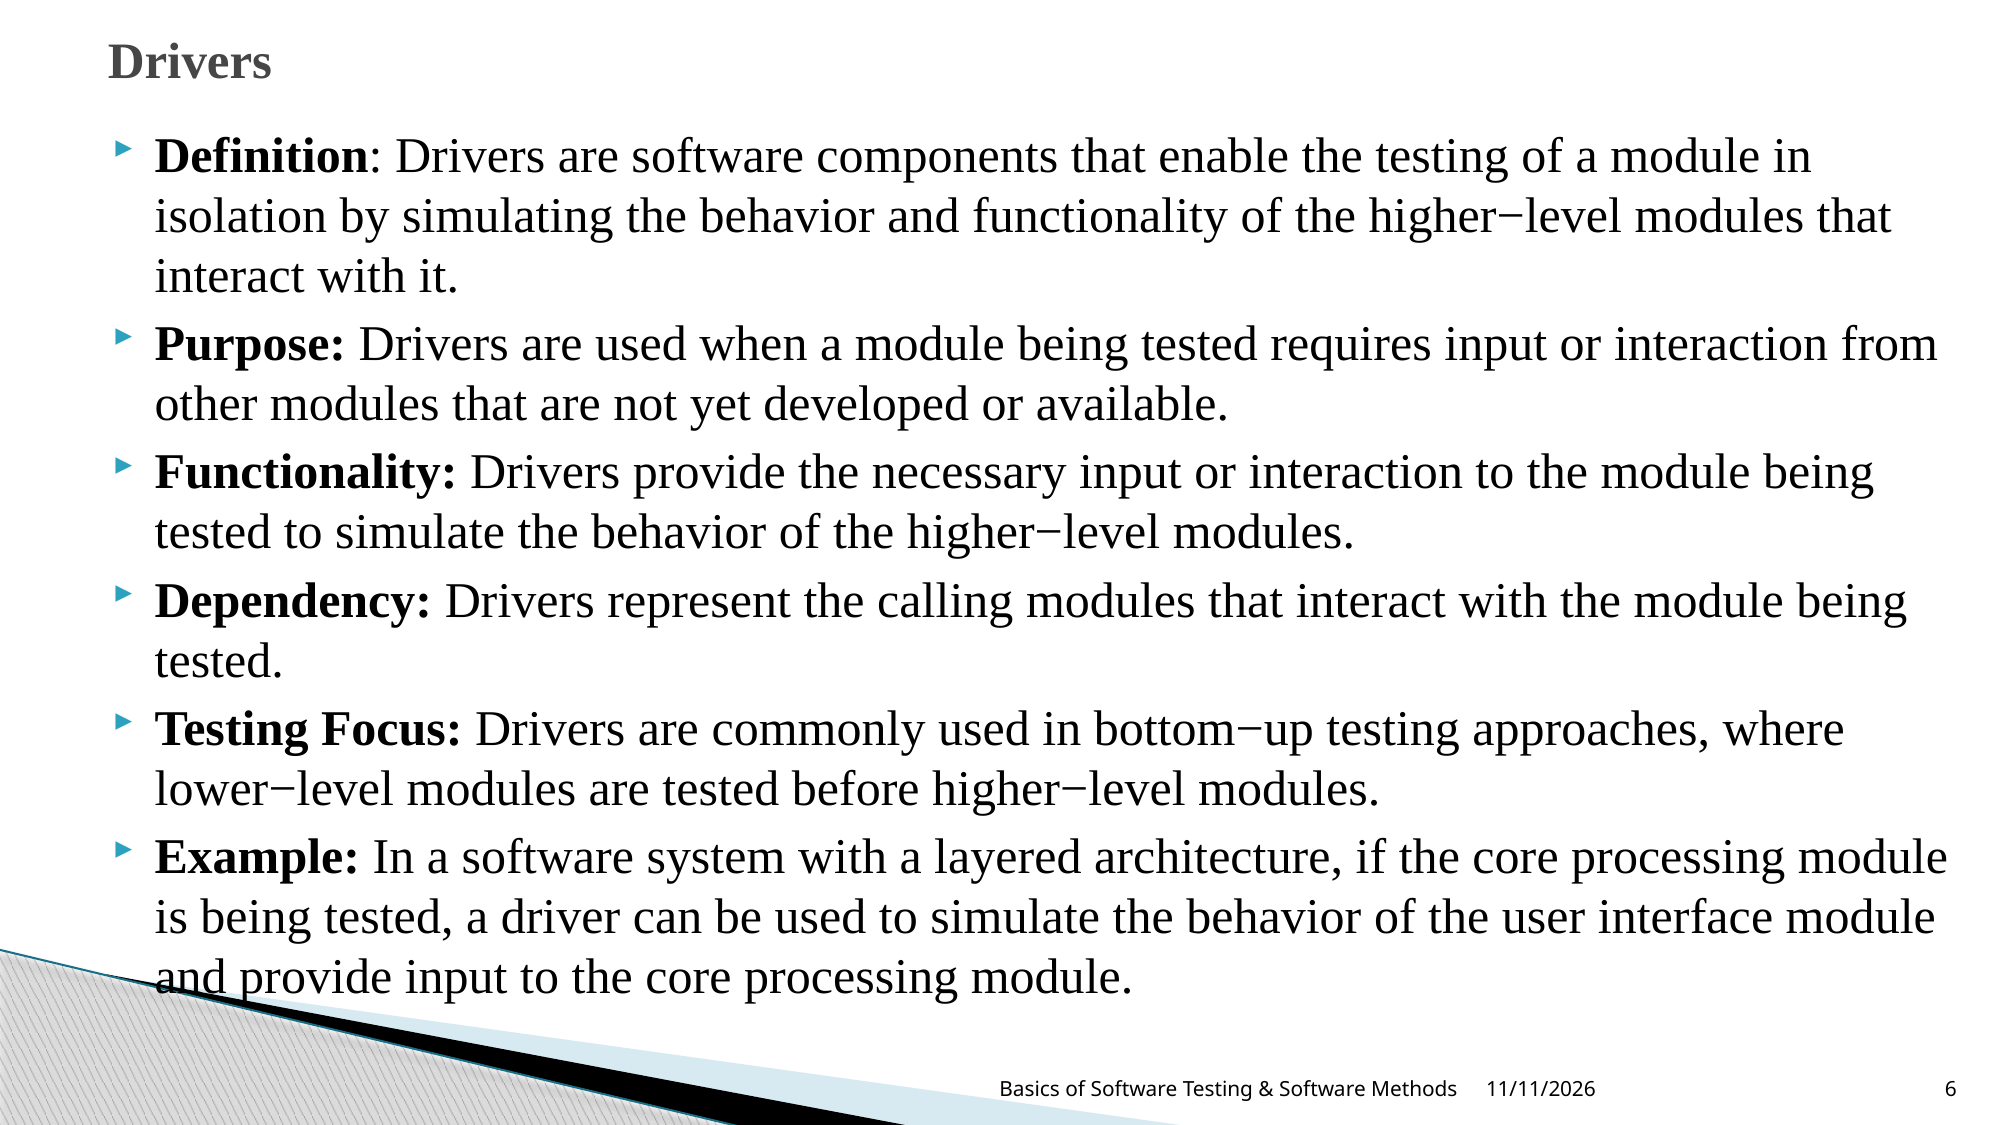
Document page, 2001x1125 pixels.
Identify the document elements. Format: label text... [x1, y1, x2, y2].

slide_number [1473, 1051, 1891, 1112]
footer Basics of Software Testing & Software Methods [957, 1051, 1473, 1112]
slide_number 6 [1891, 1051, 1972, 1112]
title Drivers [93, 19, 1894, 97]
list Definition: Drivers are software components that enable the testing of a module in isolation by simulating the behavior and functionality of the higher−level modules that interact with it. Purpose: Drivers are used when a module being tested requires input or interaction from other modules that are not yet developed or available. Functionality: Drivers provide the necessary input or interaction to the module being tested to simulate the behavior of the higher−level modules. Dependency: Drivers represent the calling modules that interact with the module being tested. Testing Focus: Drivers are commonly used in bottom−up testing approaches, where lower−level modules are tested before higher−level modules. Example: In a software system with a layered architecture, if the core processing module is being tested, a driver can be used to simulate the behavior of the user interface module and provide input to the core processing module. [79, 114, 1979, 1012]
